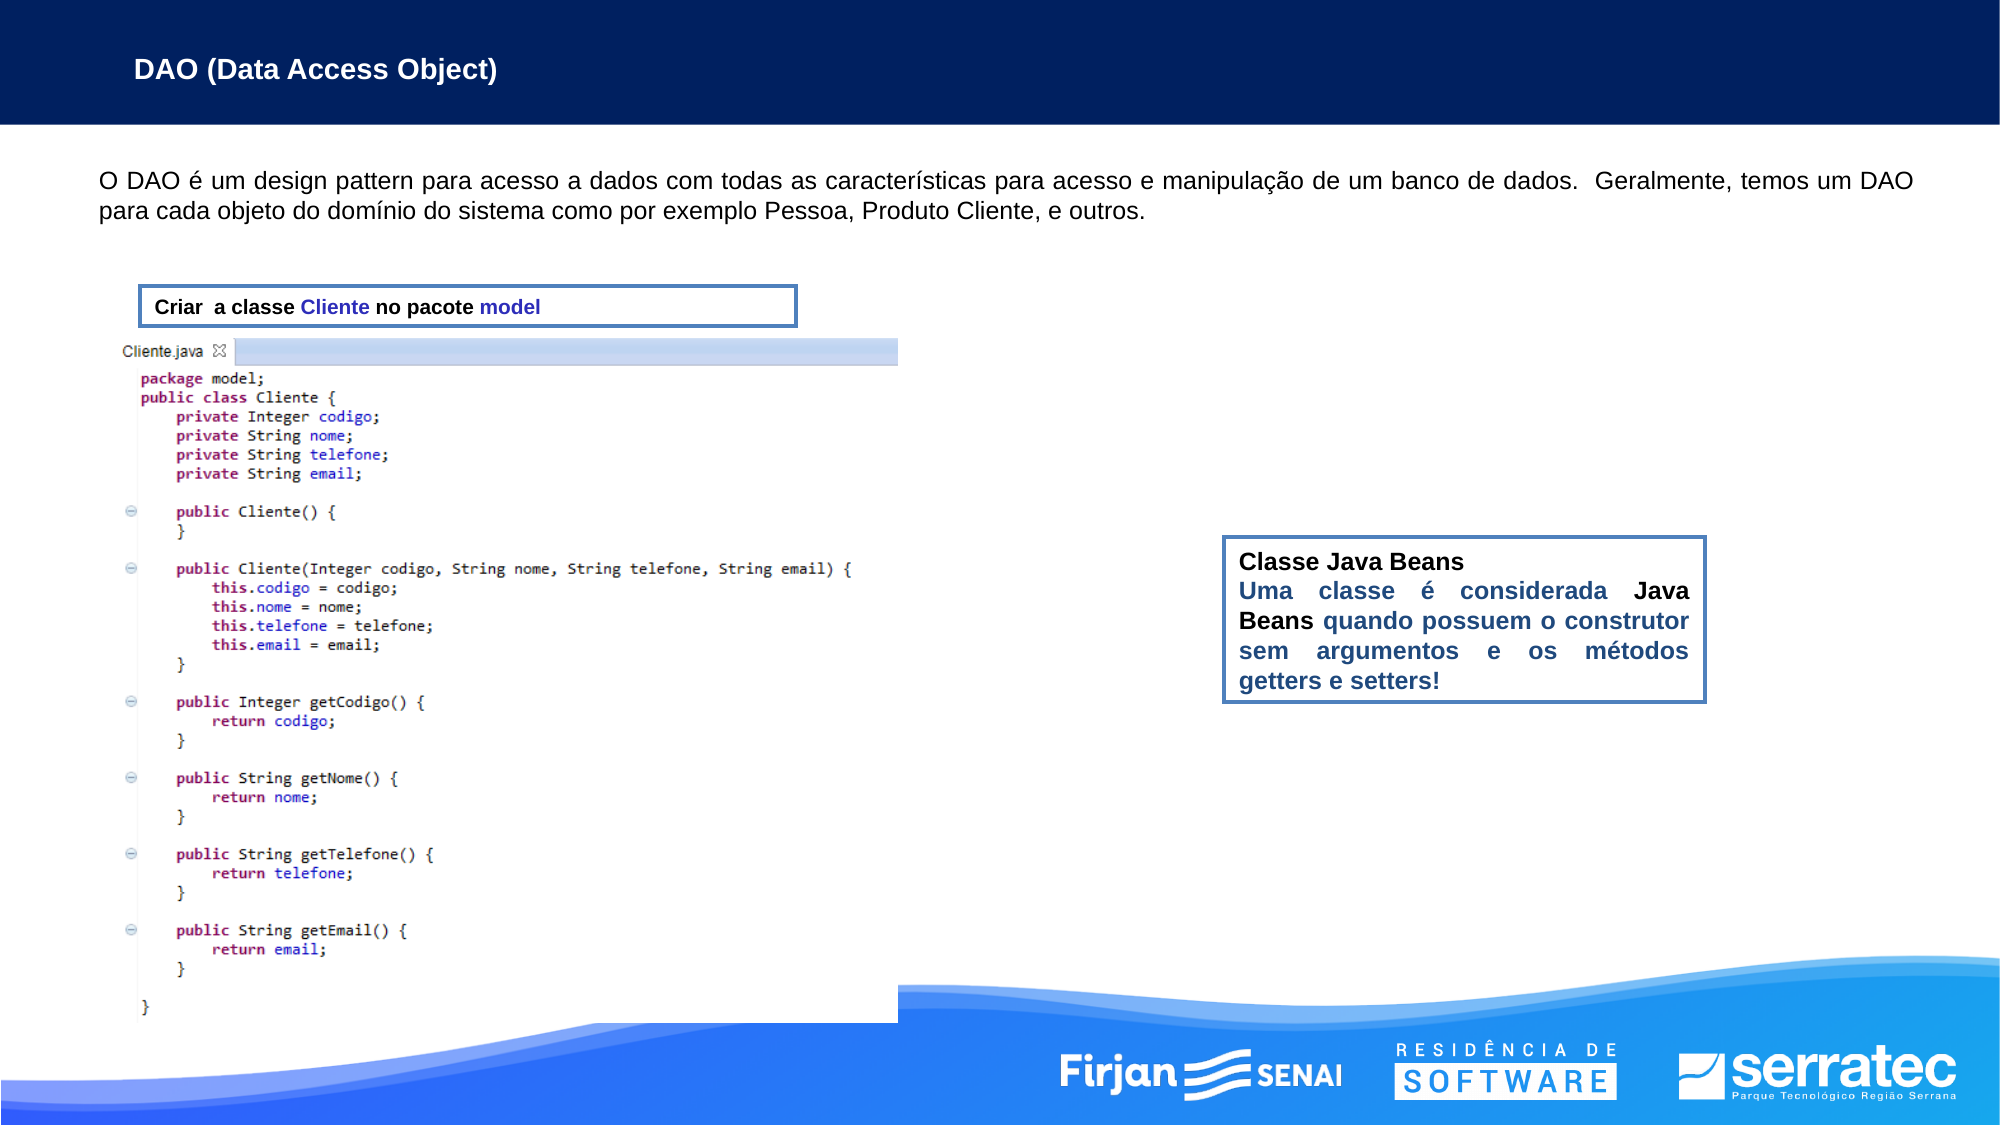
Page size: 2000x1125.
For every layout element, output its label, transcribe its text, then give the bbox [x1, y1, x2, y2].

text_box Criar a classe Cliente no pacote model [139, 285, 797, 327]
text_box Classe Java Beans Uma classe é considerada Java Beans quando possuem o construtor sem argumentos e os métodos getters e setters! [1224, 537, 1705, 703]
picture [1, 338, 2000, 1125]
text_box O DAO é um design pattern para acesso a dados com todas as características para acesso e manipulação de um banco de dados. Geralmente, temos um DAO para cada objeto do domínio do sistema como por exemplo Pessoa, Produto Cliente, e outros. [84, 157, 1933, 233]
text_box DAO (Data Access Object) [119, 42, 514, 93]
